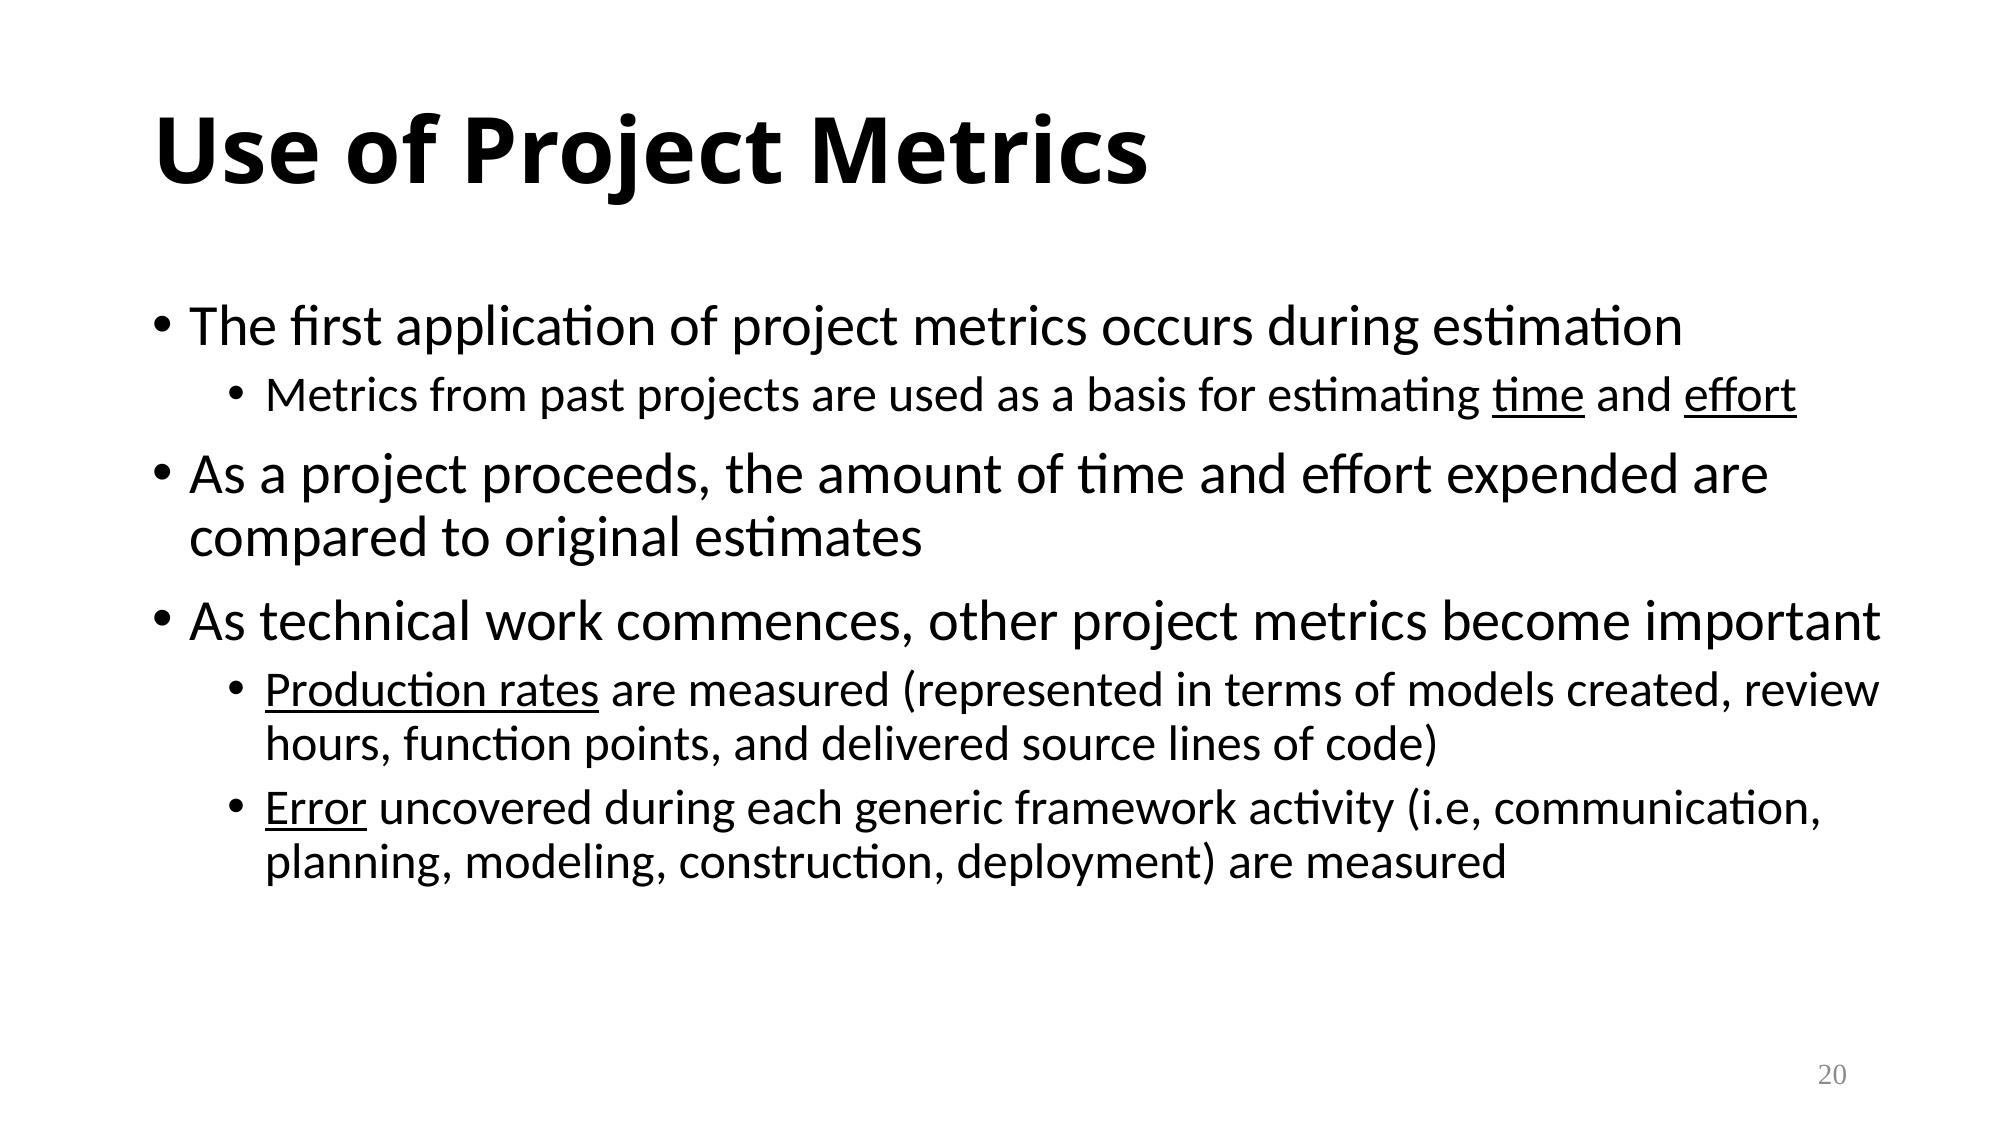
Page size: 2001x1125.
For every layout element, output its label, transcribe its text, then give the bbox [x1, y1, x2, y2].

list The first application of project metrics occurs during estimation Metrics from past projects are used as a basis for estimating time and effort As a project proceeds, the amount of time and effort expended are compared to original estimates As technical work commences, other project metrics become important Production rates are measured (represented in terms of models created, review hours, function points, and delivered source lines of code) Error uncovered during each generic framework activity (i.e, communication, planning, modeling, construction, deployment) are measured [137, 287, 1906, 963]
slide_number 20 [1412, 1042, 1863, 1103]
title Use of Project Metrics [137, 59, 1413, 248]
